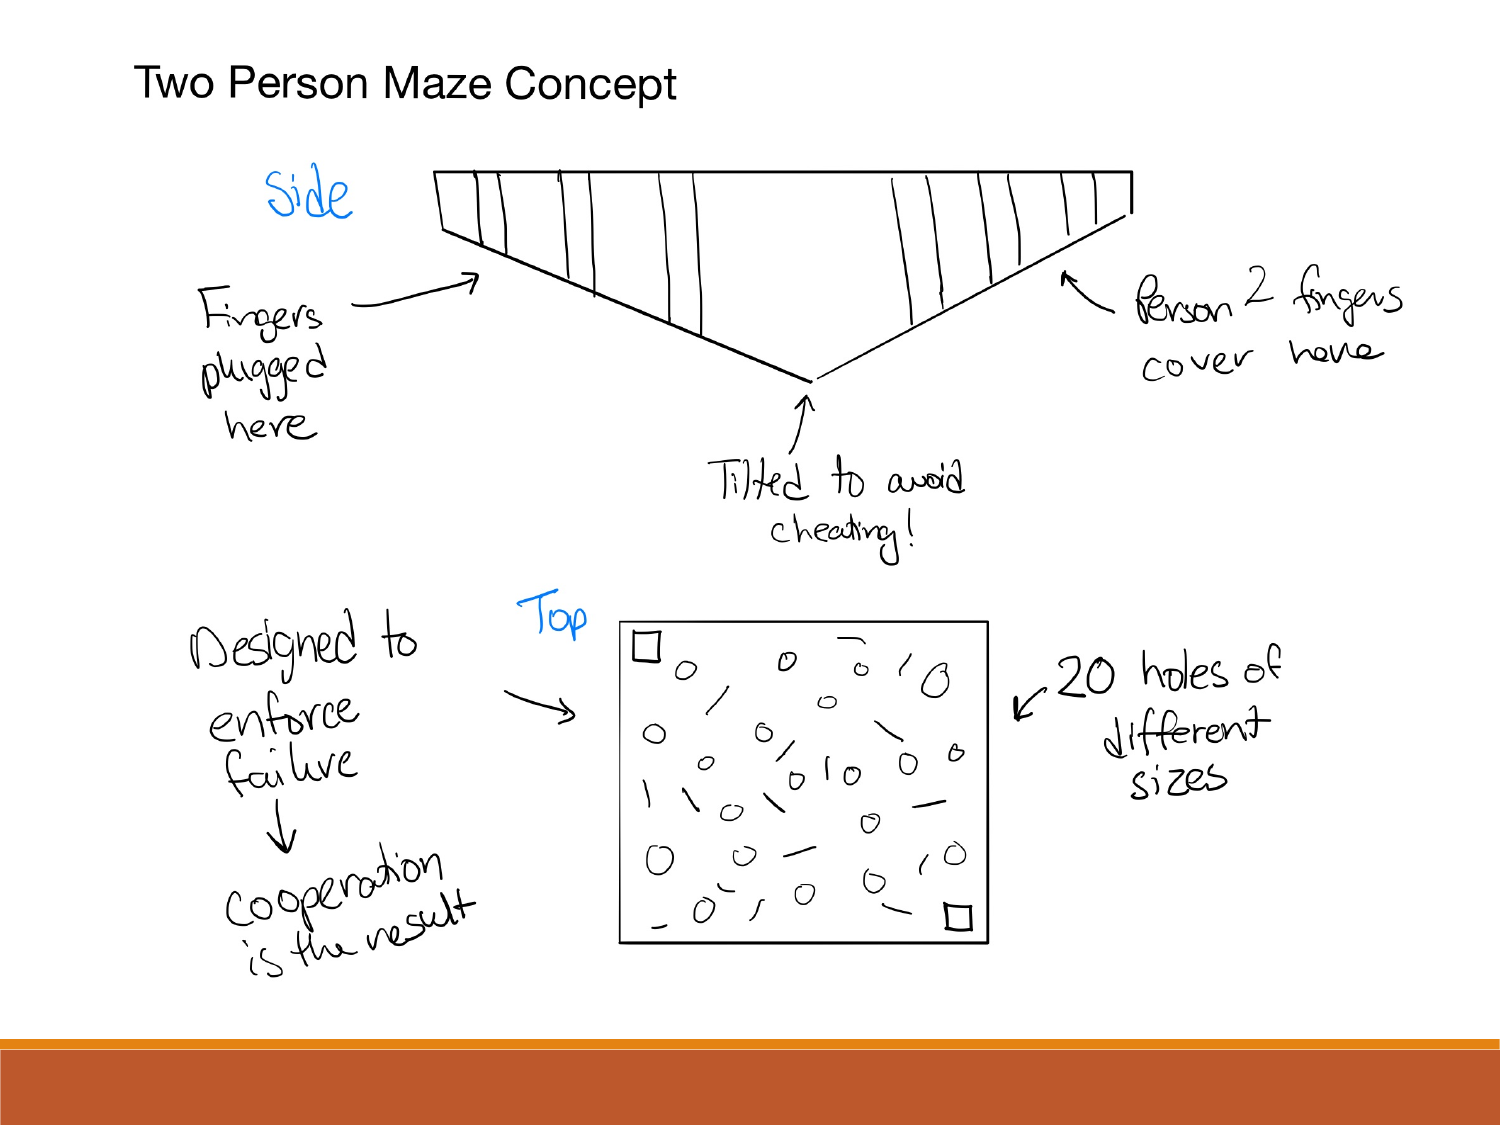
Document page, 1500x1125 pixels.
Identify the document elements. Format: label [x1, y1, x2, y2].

picture [72, 0, 1428, 999]
